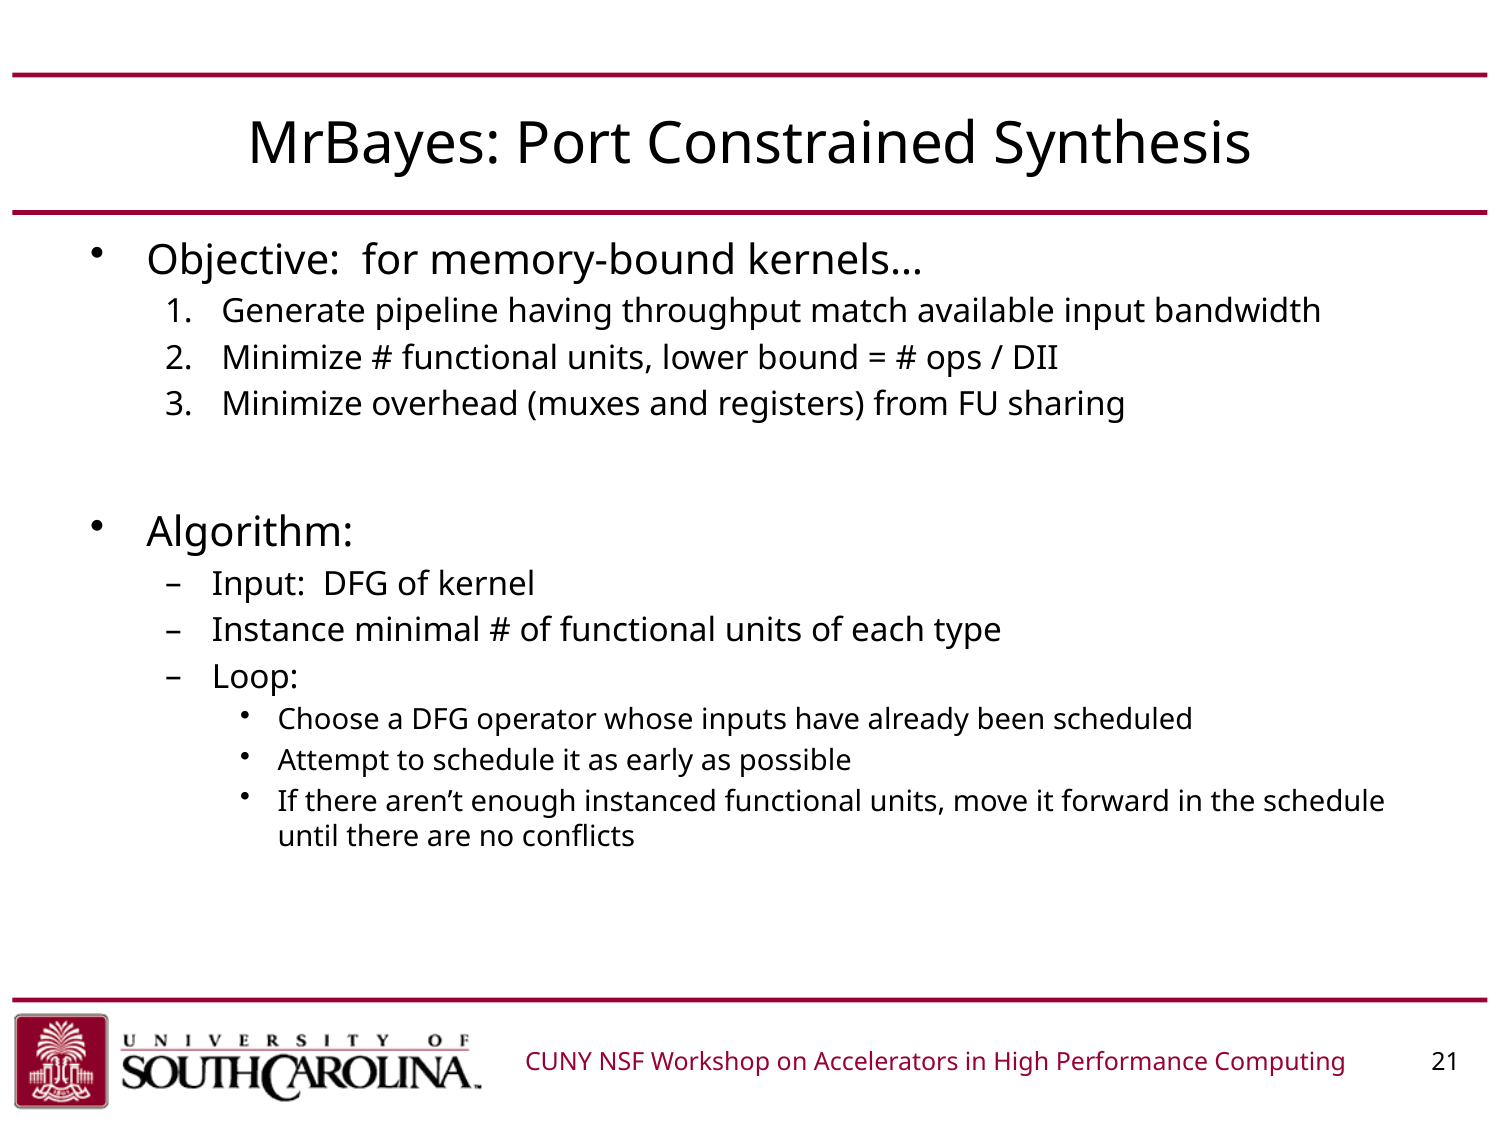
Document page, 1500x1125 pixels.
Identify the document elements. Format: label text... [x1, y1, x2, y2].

list Objective: for memory-bound kernels… Generate pipeline having throughput match available input bandwidth Minimize # functional units, lower bound = # ops / DII Minimize overhead (muxes and registers) from FU sharing Algorithm: Input: DFG of kernel Instance minimal # of functional units of each type Loop: Choose a DFG operator whose inputs have already been scheduled Attempt to schedule it as early as possible If there aren’t enough instanced functional units, move it forward in the schedule until there are no conflicts [74, 224, 1426, 988]
slide_number CUNY NSF Workshop on Accelerators in High Performance Computing 21 [424, 1037, 1476, 1088]
title MrBayes: Port Constrained Synthesis [74, 74, 1426, 206]
picture [12, 1012, 488, 1112]
